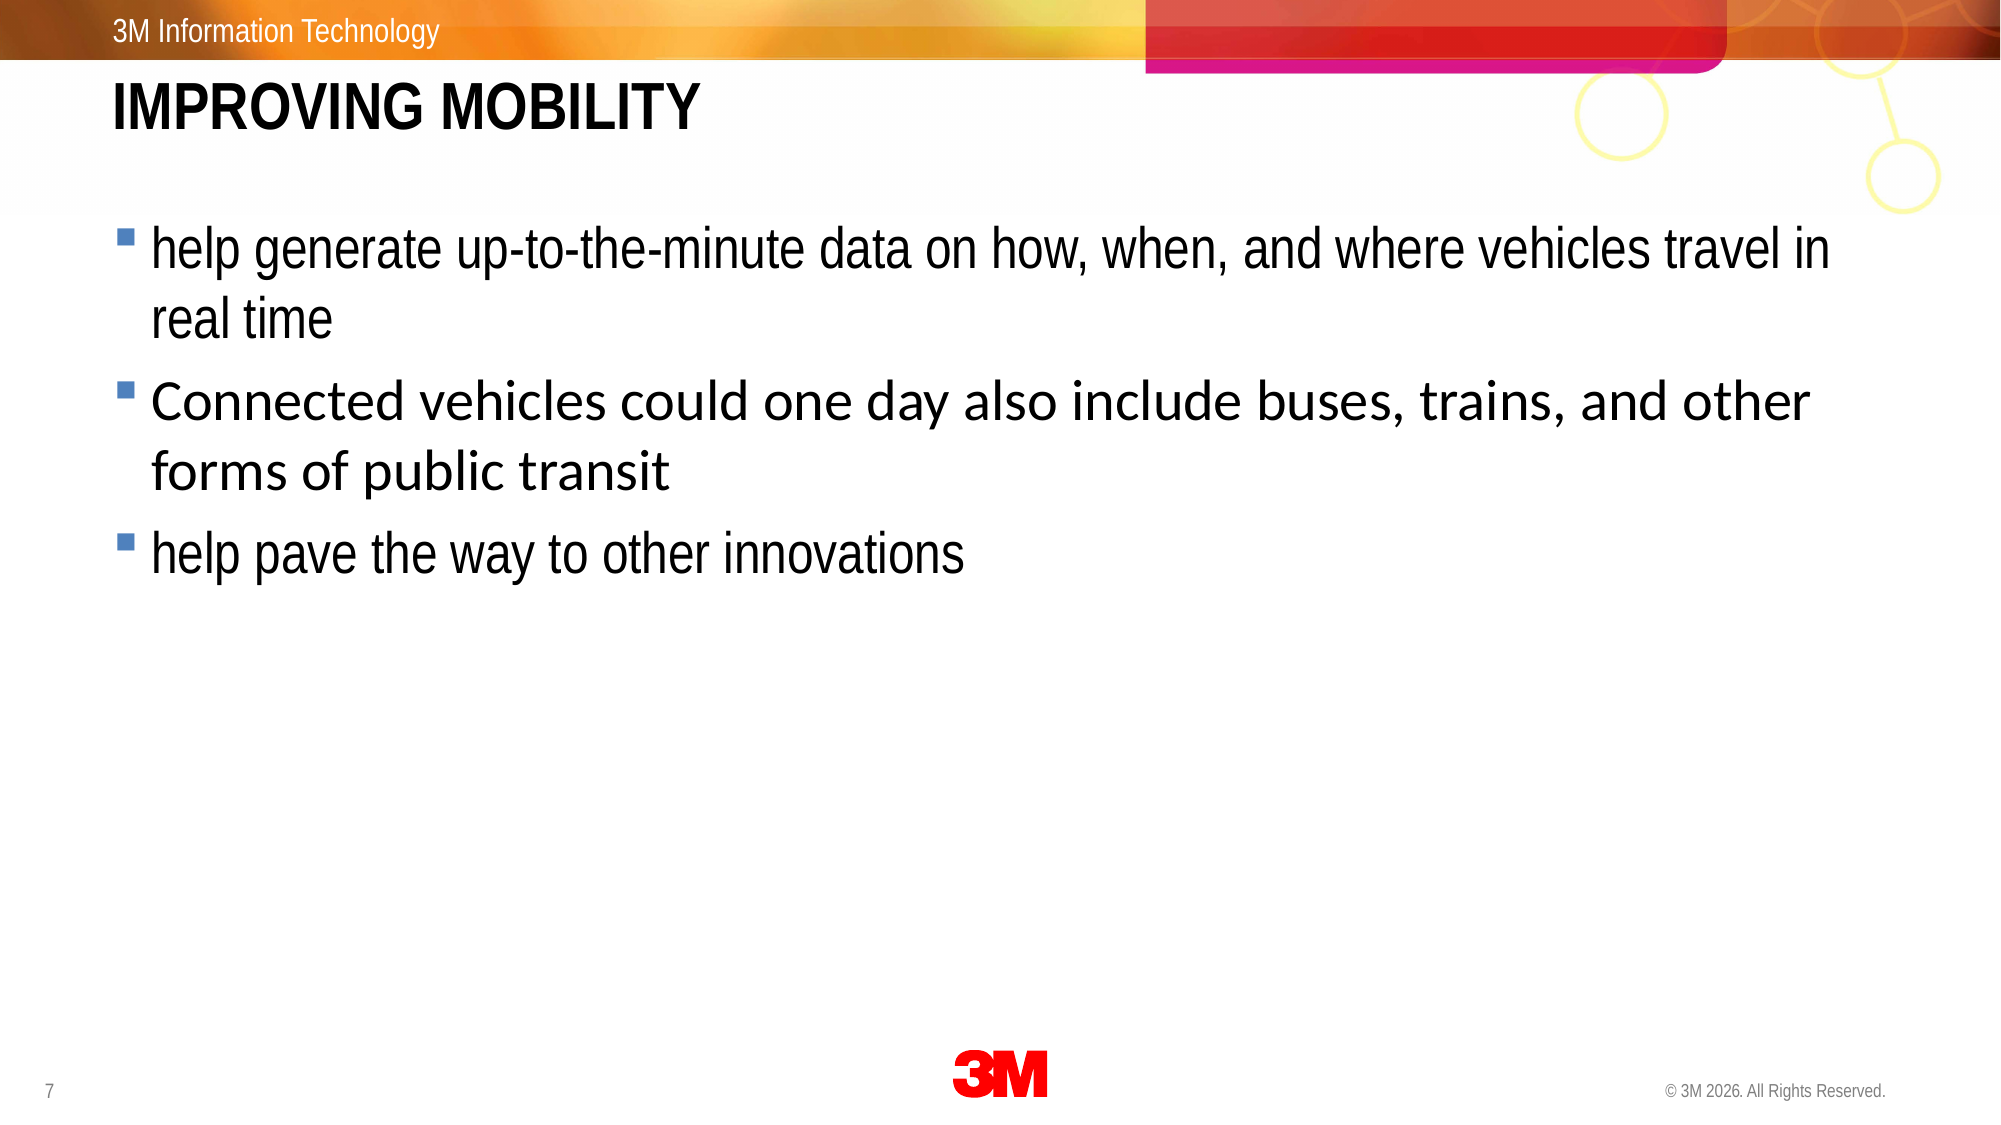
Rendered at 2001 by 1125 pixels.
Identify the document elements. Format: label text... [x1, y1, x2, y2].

picture [0, 0, 2001, 215]
list help generate up-to-the-minute data on how, when, and where vehicles travel in real time Connected vehicles could one day also include buses, trains, and other forms of public transit help pave the way to other innovations [112, 210, 1915, 960]
title IMPROVING MOBILITY [112, 75, 1883, 150]
